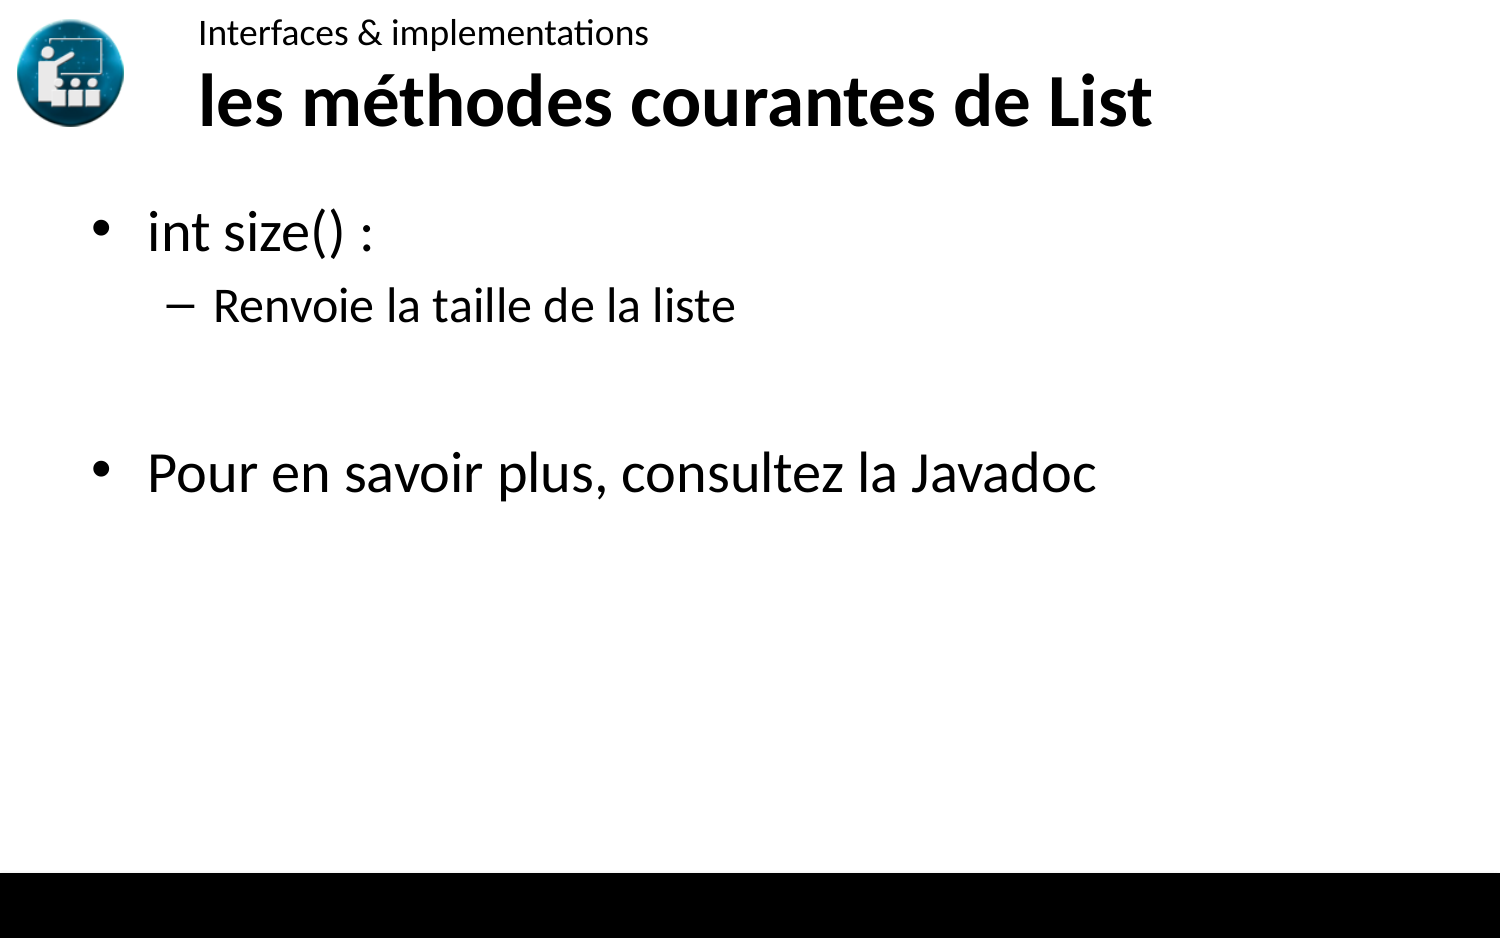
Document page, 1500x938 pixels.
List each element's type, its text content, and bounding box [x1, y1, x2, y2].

list int size() : Renvoie la taille de la liste Pour en savoir plus, consultez la Javadoc [76, 185, 1436, 880]
picture [39, 46, 101, 107]
picture [49, 37, 102, 75]
title les méthodes courantes de List [183, 56, 1459, 138]
list Interfaces & implementations [183, 0, 1459, 56]
text_box [419, 28, 450, 90]
picture [17, 19, 125, 127]
